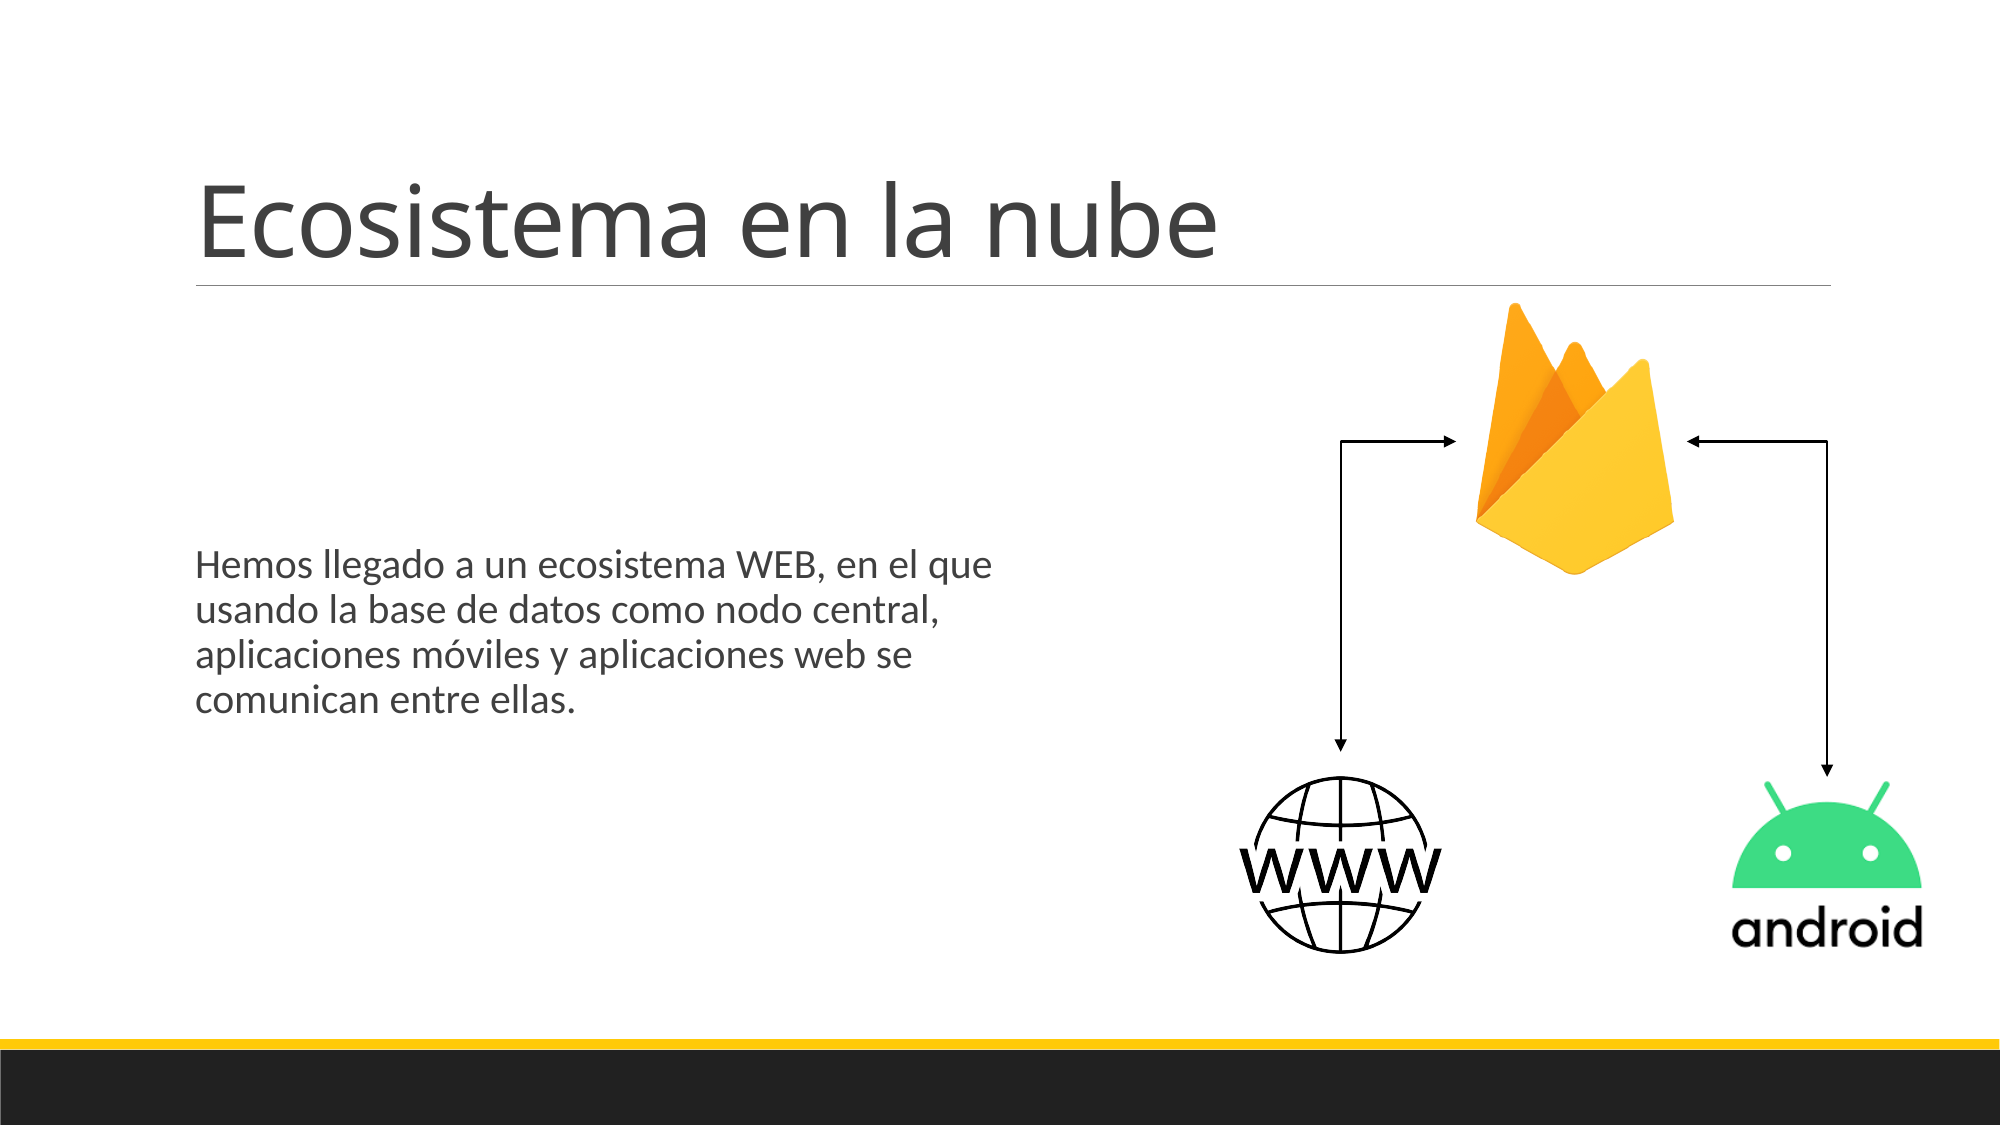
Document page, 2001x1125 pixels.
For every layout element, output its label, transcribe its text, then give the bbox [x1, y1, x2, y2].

picture [1239, 776, 1442, 955]
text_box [1242, 538, 1555, 655]
picture [1719, 776, 1935, 955]
title Ecosistema en la nube [180, 47, 1830, 285]
picture [1455, 302, 1688, 581]
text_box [1588, 538, 1926, 680]
list Hemos llegado a un ecosistema WEB, en el que usando la base de datos como nodo central, aplicaciones móviles y aplicaciones web se comunican entre ellas. [180, 302, 996, 963]
